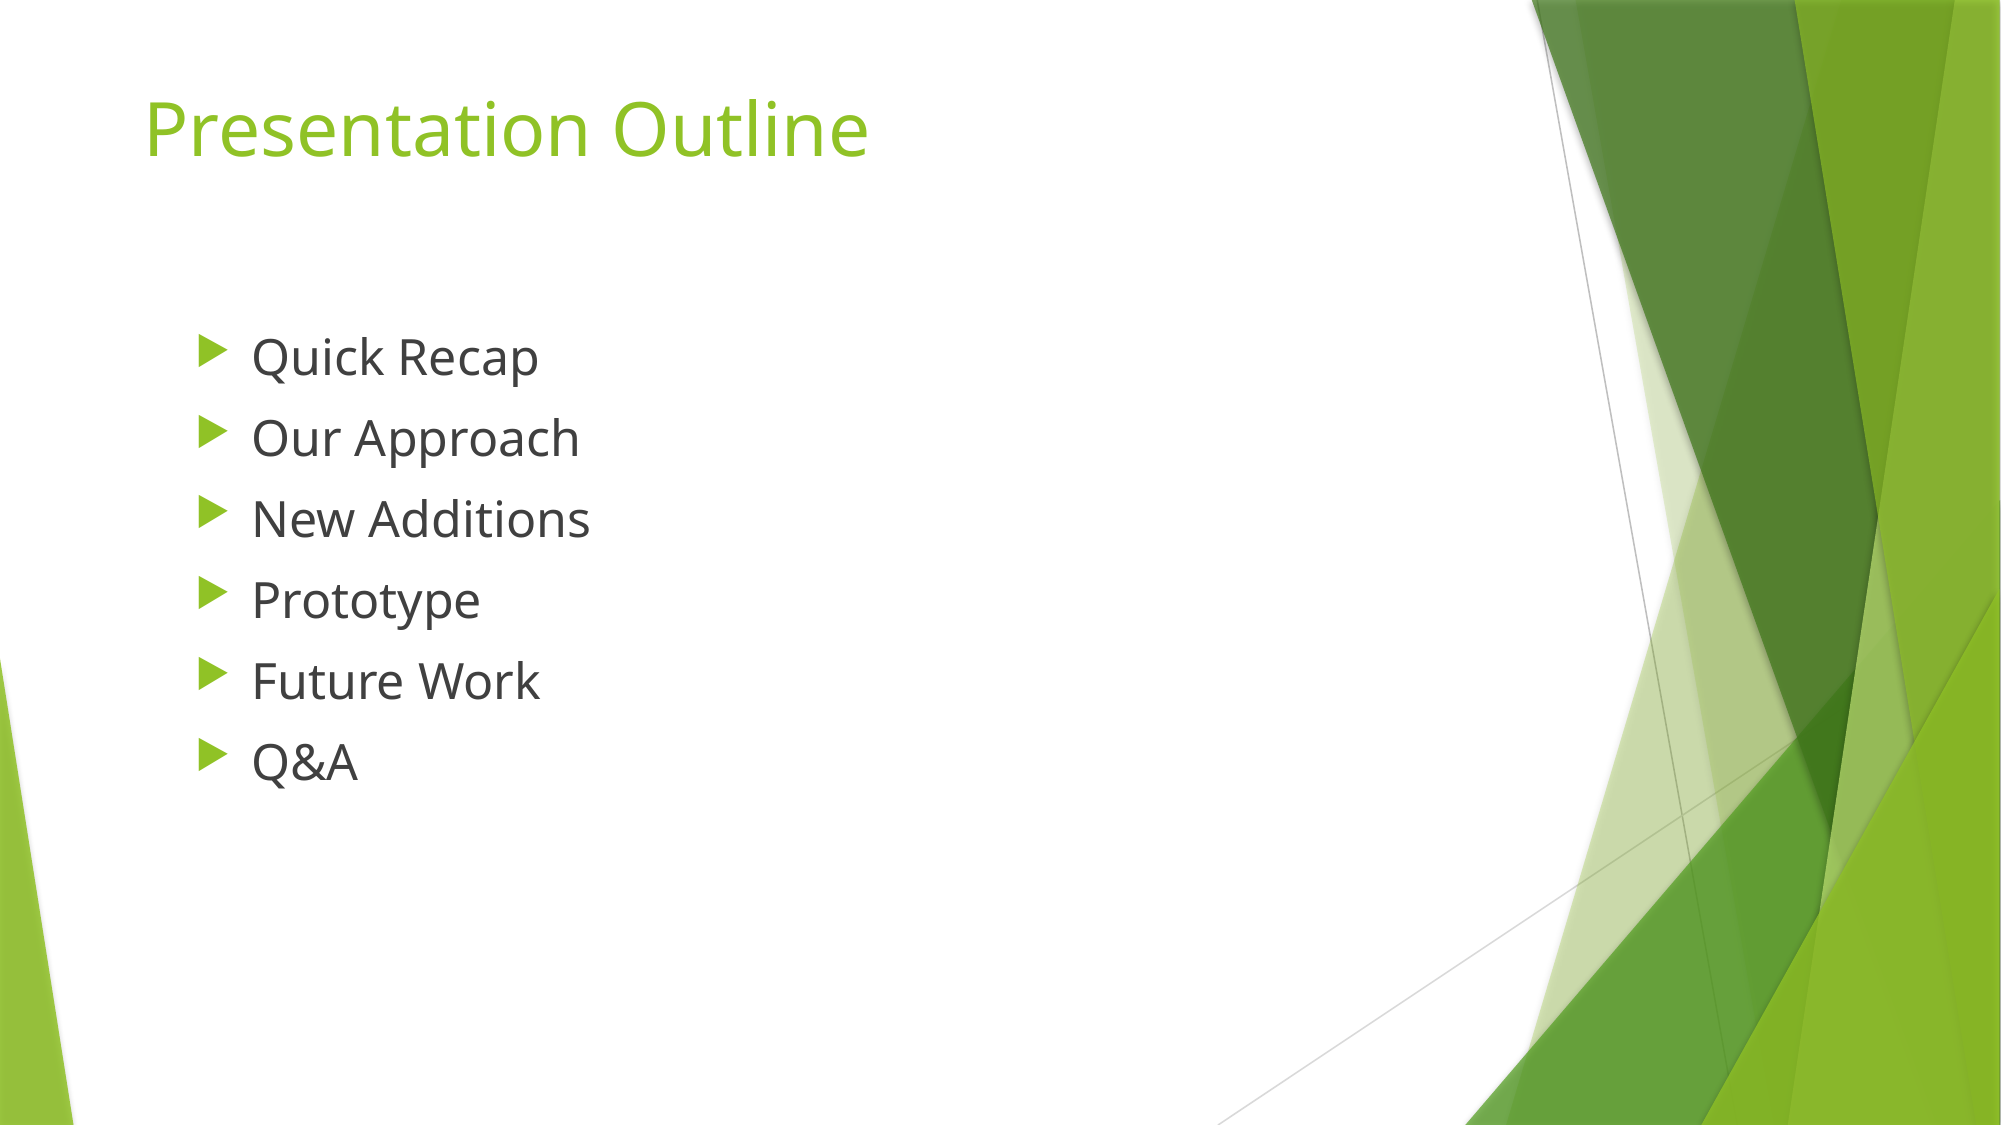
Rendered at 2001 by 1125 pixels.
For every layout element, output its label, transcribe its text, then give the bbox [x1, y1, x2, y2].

list Quick Recap Our Approach New Additions Prototype Future Work Q&A [180, 237, 1830, 963]
title Presentation Outline [128, 73, 1779, 238]
